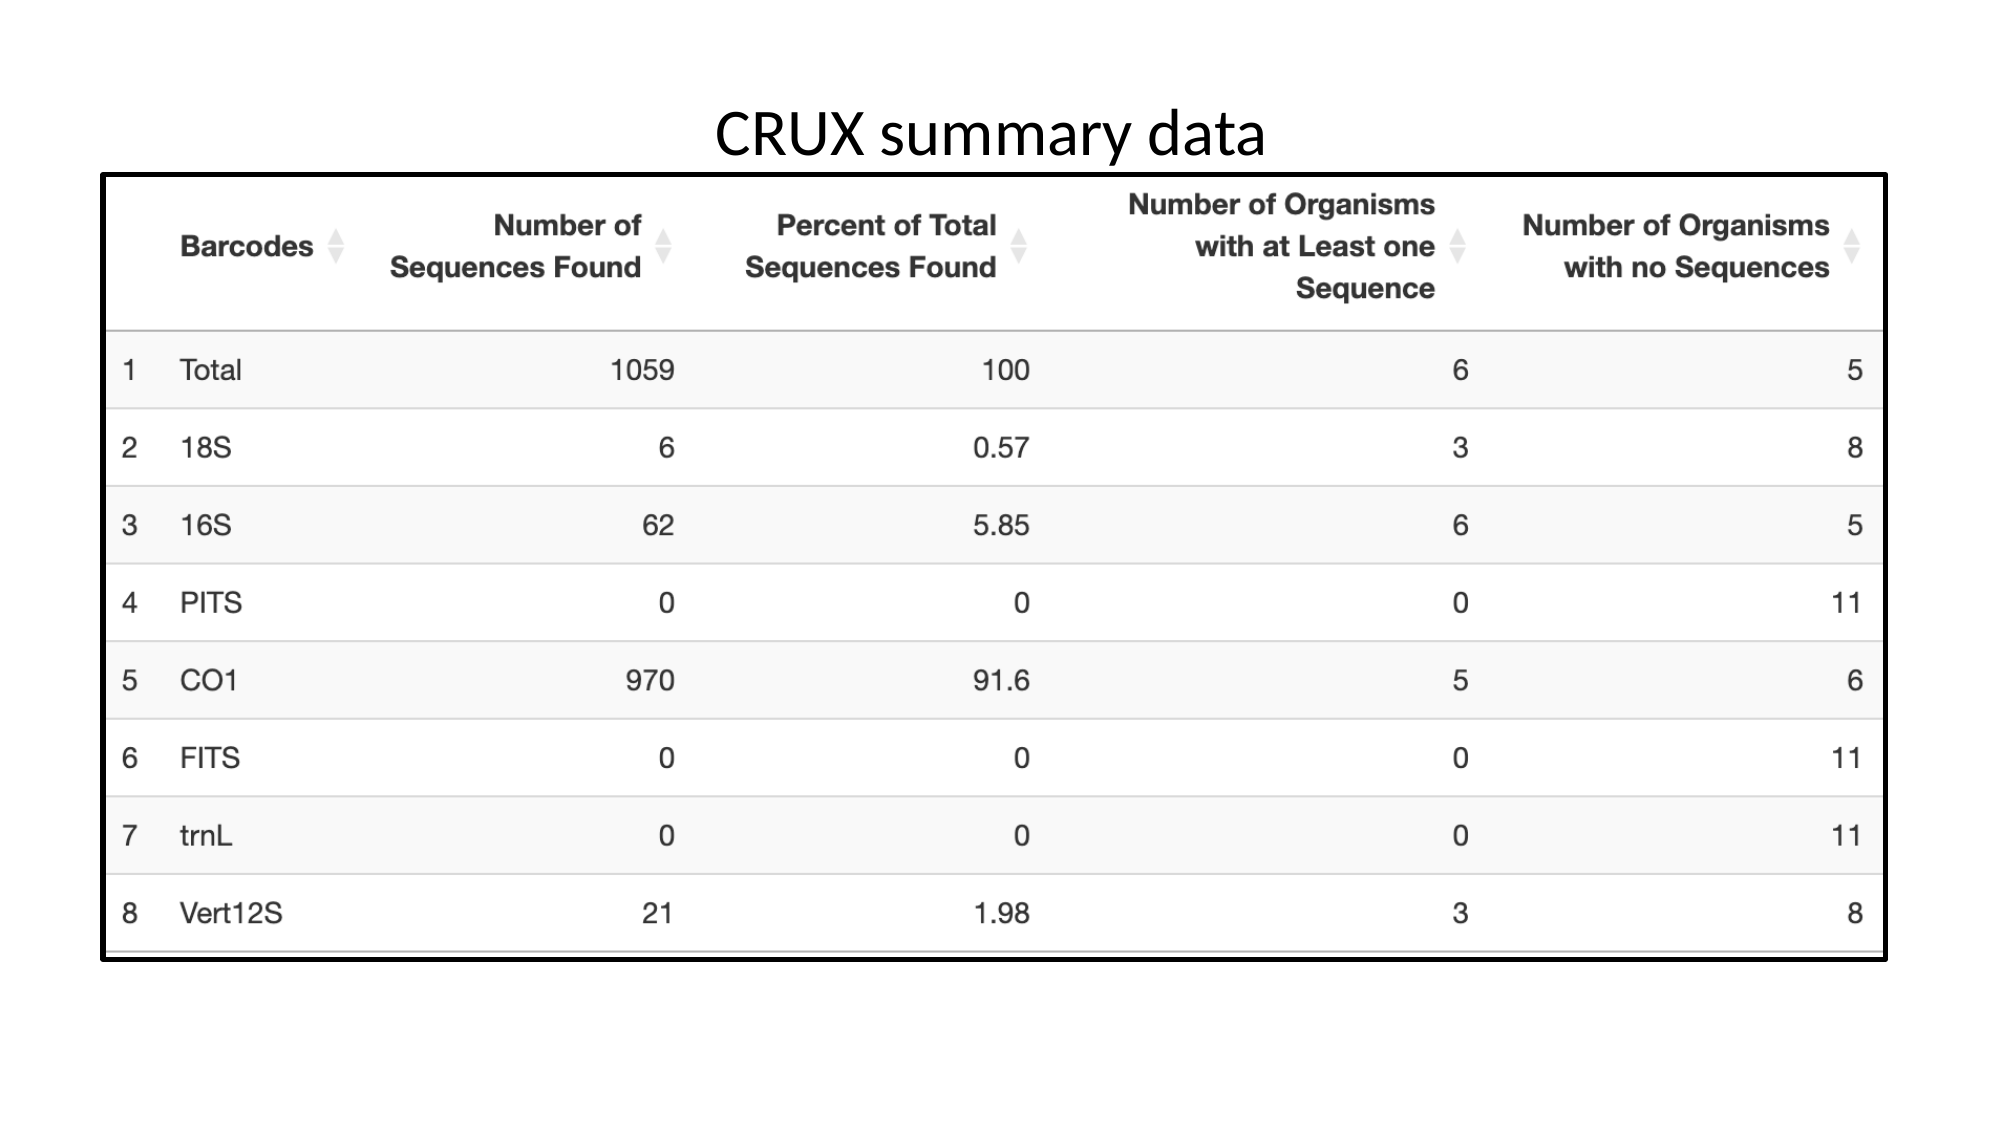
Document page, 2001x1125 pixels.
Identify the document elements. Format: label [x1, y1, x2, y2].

text_box [105, 81, 1884, 957]
